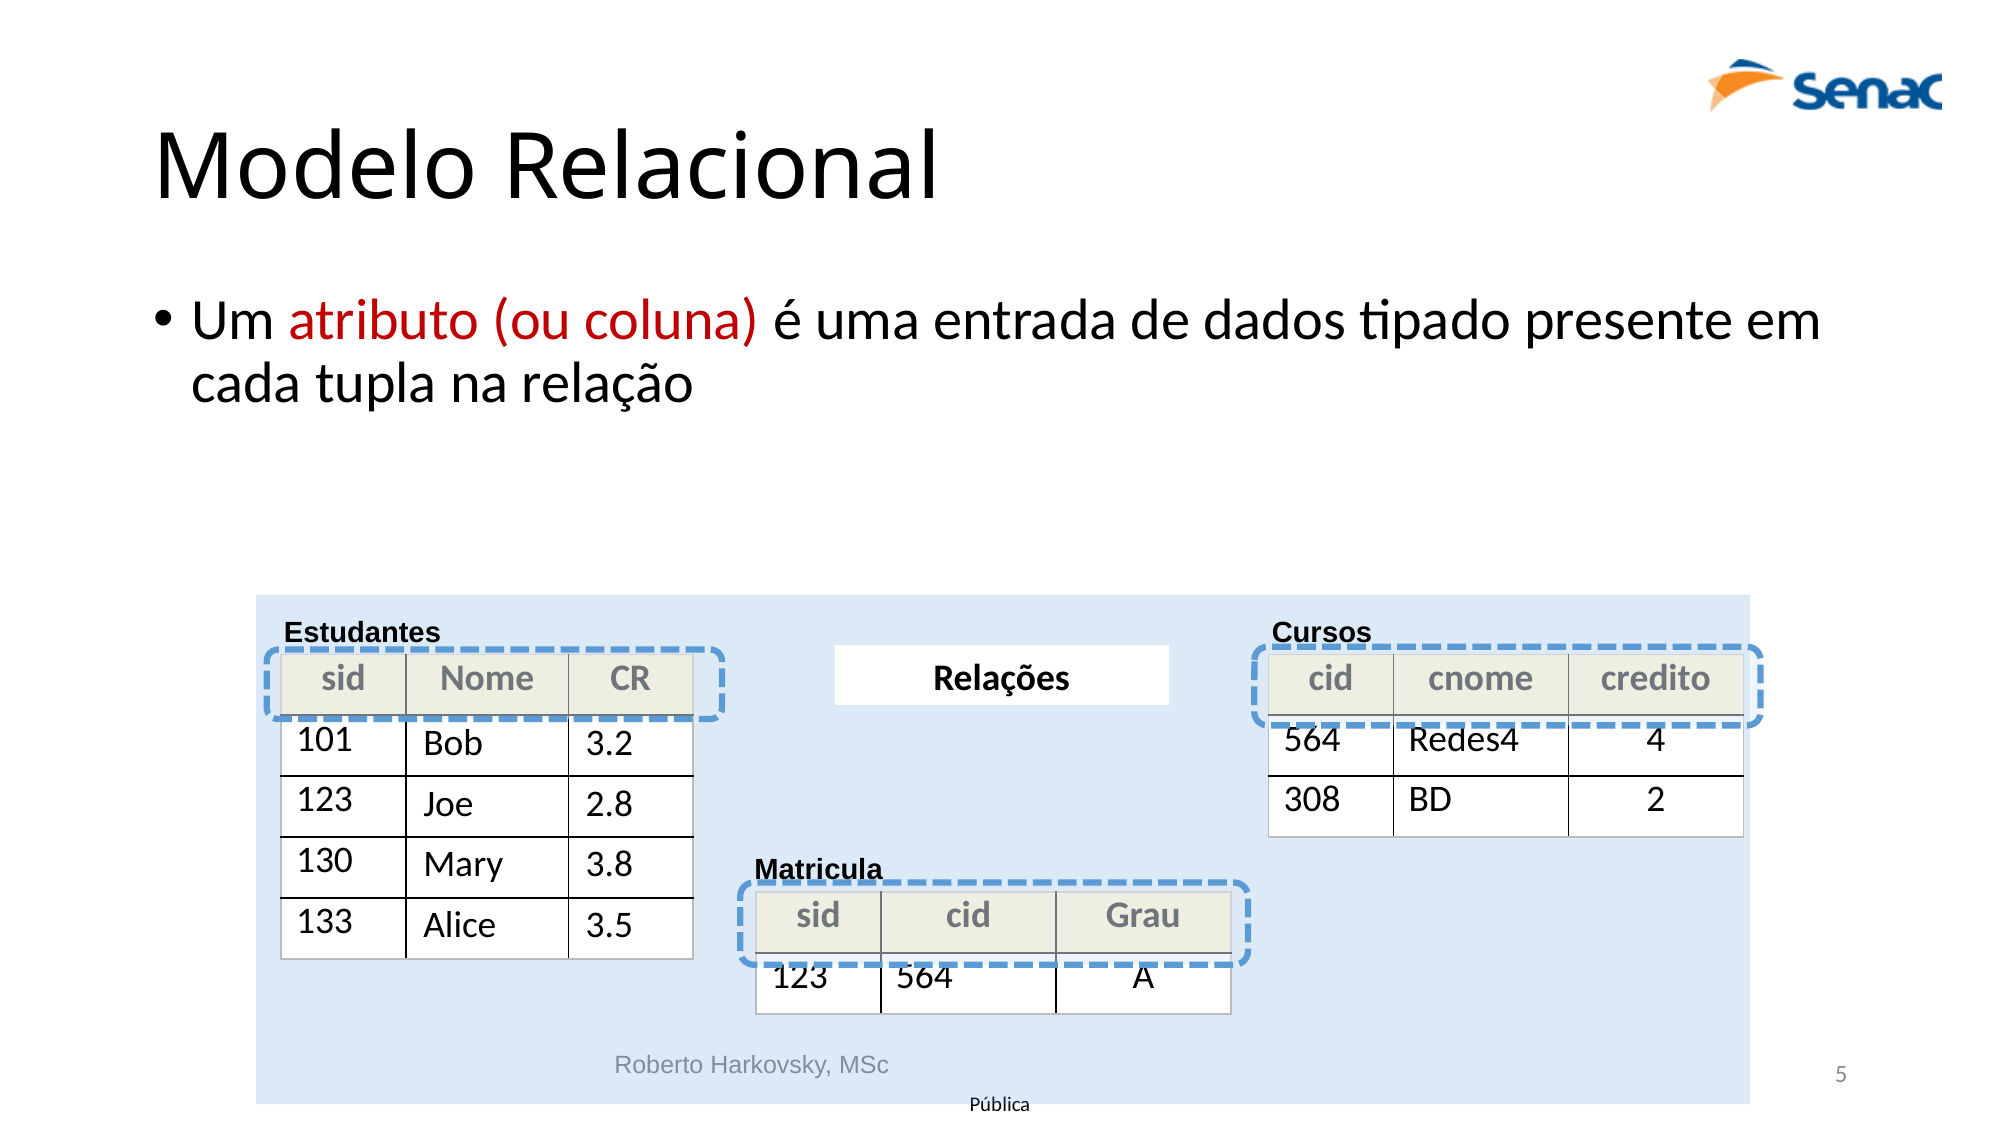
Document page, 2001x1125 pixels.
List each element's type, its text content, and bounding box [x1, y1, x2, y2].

table_cell 564 [1269, 726, 1393, 775]
text_box [255, 594, 1751, 1105]
table_cell 308 [1269, 777, 1393, 836]
table_cell 123 [282, 777, 405, 836]
table_cell 2.8 [569, 777, 692, 836]
text_box [1253, 645, 1762, 727]
table_cell 3.8 [569, 838, 692, 897]
table_cell 130 [282, 838, 405, 897]
table_cell Mary [407, 838, 568, 897]
text_box [739, 881, 1250, 966]
text_box Relações [834, 645, 1170, 705]
table_cell 4 [1569, 726, 1743, 775]
table_cell Alice [407, 899, 568, 958]
table_cell Joe [407, 777, 568, 836]
title Modelo Relacional [137, 59, 1863, 278]
slide_number 5 [1751, 1042, 1863, 1103]
table_cell 101 [282, 720, 405, 775]
table_cell 123 [757, 965, 880, 1013]
text_box Matricula [681, 842, 957, 893]
table_cell Redes4 [1394, 726, 1568, 775]
list Um atributo (ou coluna) é uma entrada de dados tipado presente em cada tupla na relação [138, 281, 1911, 453]
text_box Estudantes [225, 605, 501, 656]
table_cell 133 [282, 899, 405, 958]
text_box Cursos [1184, 605, 1460, 656]
table_cell A [1057, 965, 1230, 1013]
text_box [265, 648, 724, 721]
picture [1863, 59, 1942, 112]
table_cell Bob [407, 720, 568, 775]
table_cell 3.2 [569, 719, 692, 775]
table_cell 2 [1569, 777, 1743, 836]
table_cell BD [1394, 777, 1568, 836]
table_cell 3.5 [569, 899, 692, 958]
table_cell 564 [882, 965, 1055, 1013]
